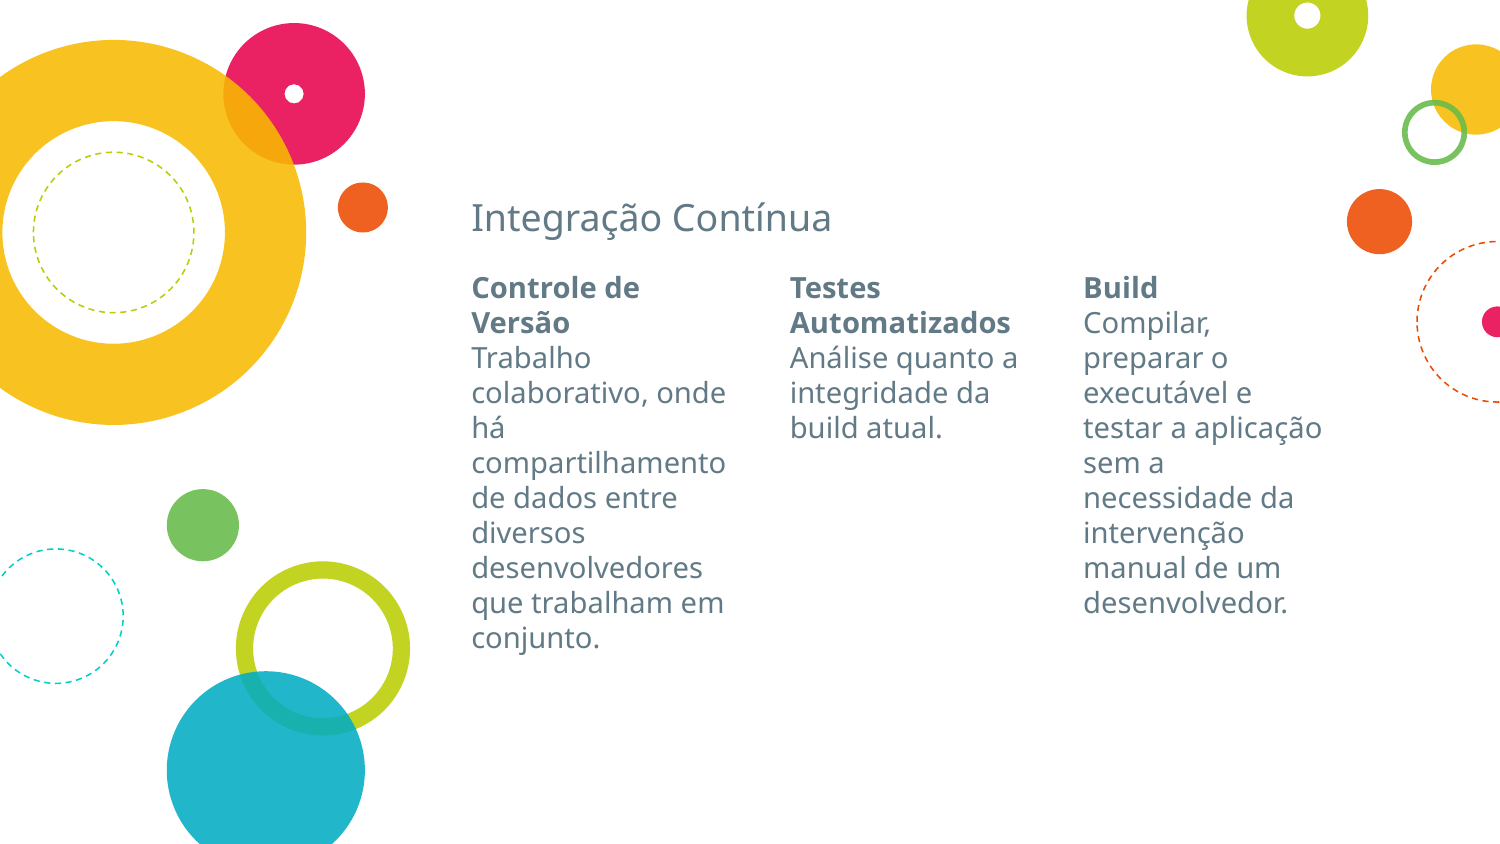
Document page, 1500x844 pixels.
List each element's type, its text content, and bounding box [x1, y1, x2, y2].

list Build Compilar, preparar o executável e testar a aplicação sem a necessidade da intervenção manual de um desenvolvedor. [1068, 254, 1347, 808]
list Testes Automatizados Análise quanto a integridade da build atual. [774, 254, 1054, 808]
title Integração Contínua [456, 149, 1322, 255]
list Controle de Versão Trabalho colaborativo, onde há compartilhamento de dados entre diversos desenvolvedores que trabalham em conjunto. [456, 254, 761, 808]
